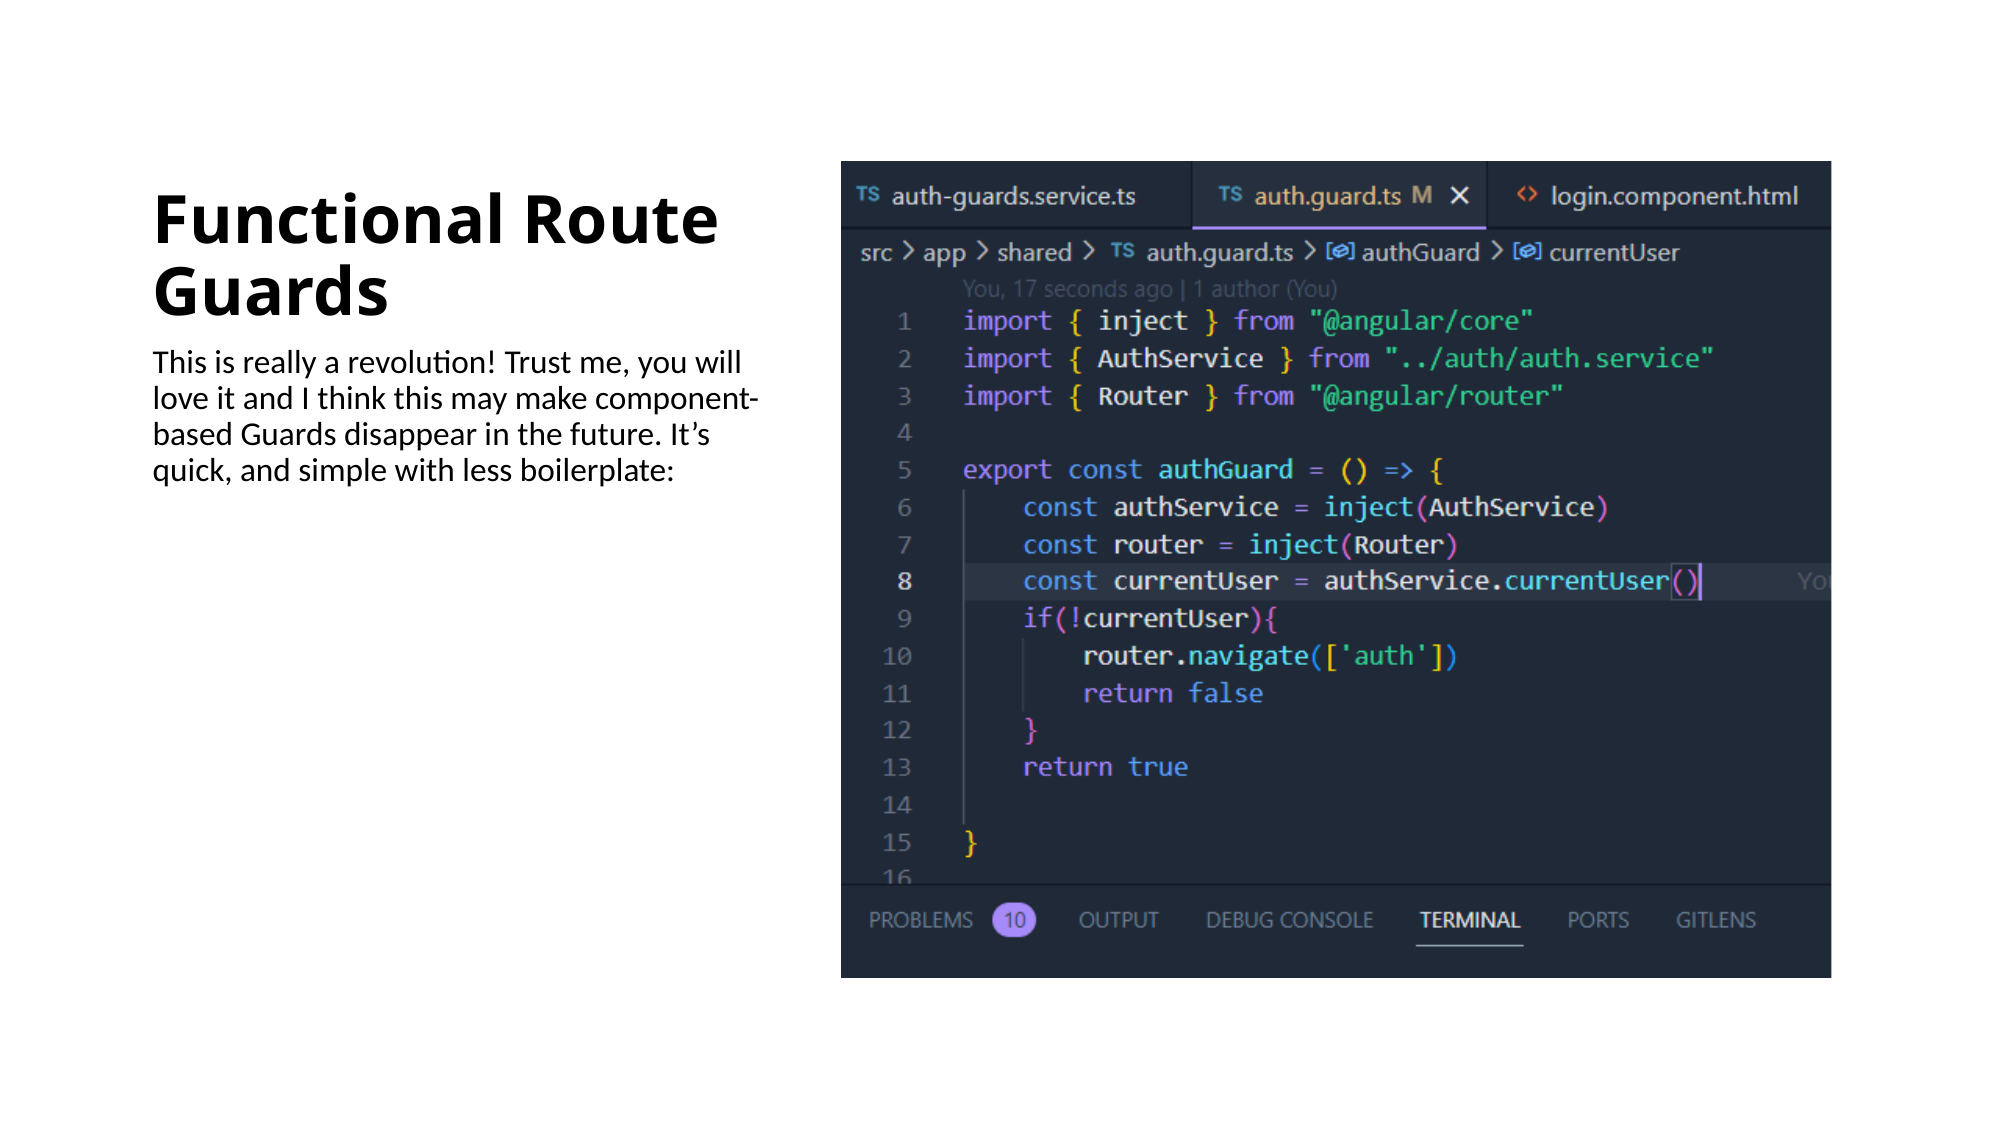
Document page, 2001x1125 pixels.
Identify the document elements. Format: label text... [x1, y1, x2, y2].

list This is really a revolution! Trust me, you will love it and I think this may make component-based Guards disappear in the future. It’s quick, and simple with less boilerplate: [137, 337, 782, 963]
title Functional Route Guards [137, 75, 783, 337]
picture [782, 161, 1863, 978]
